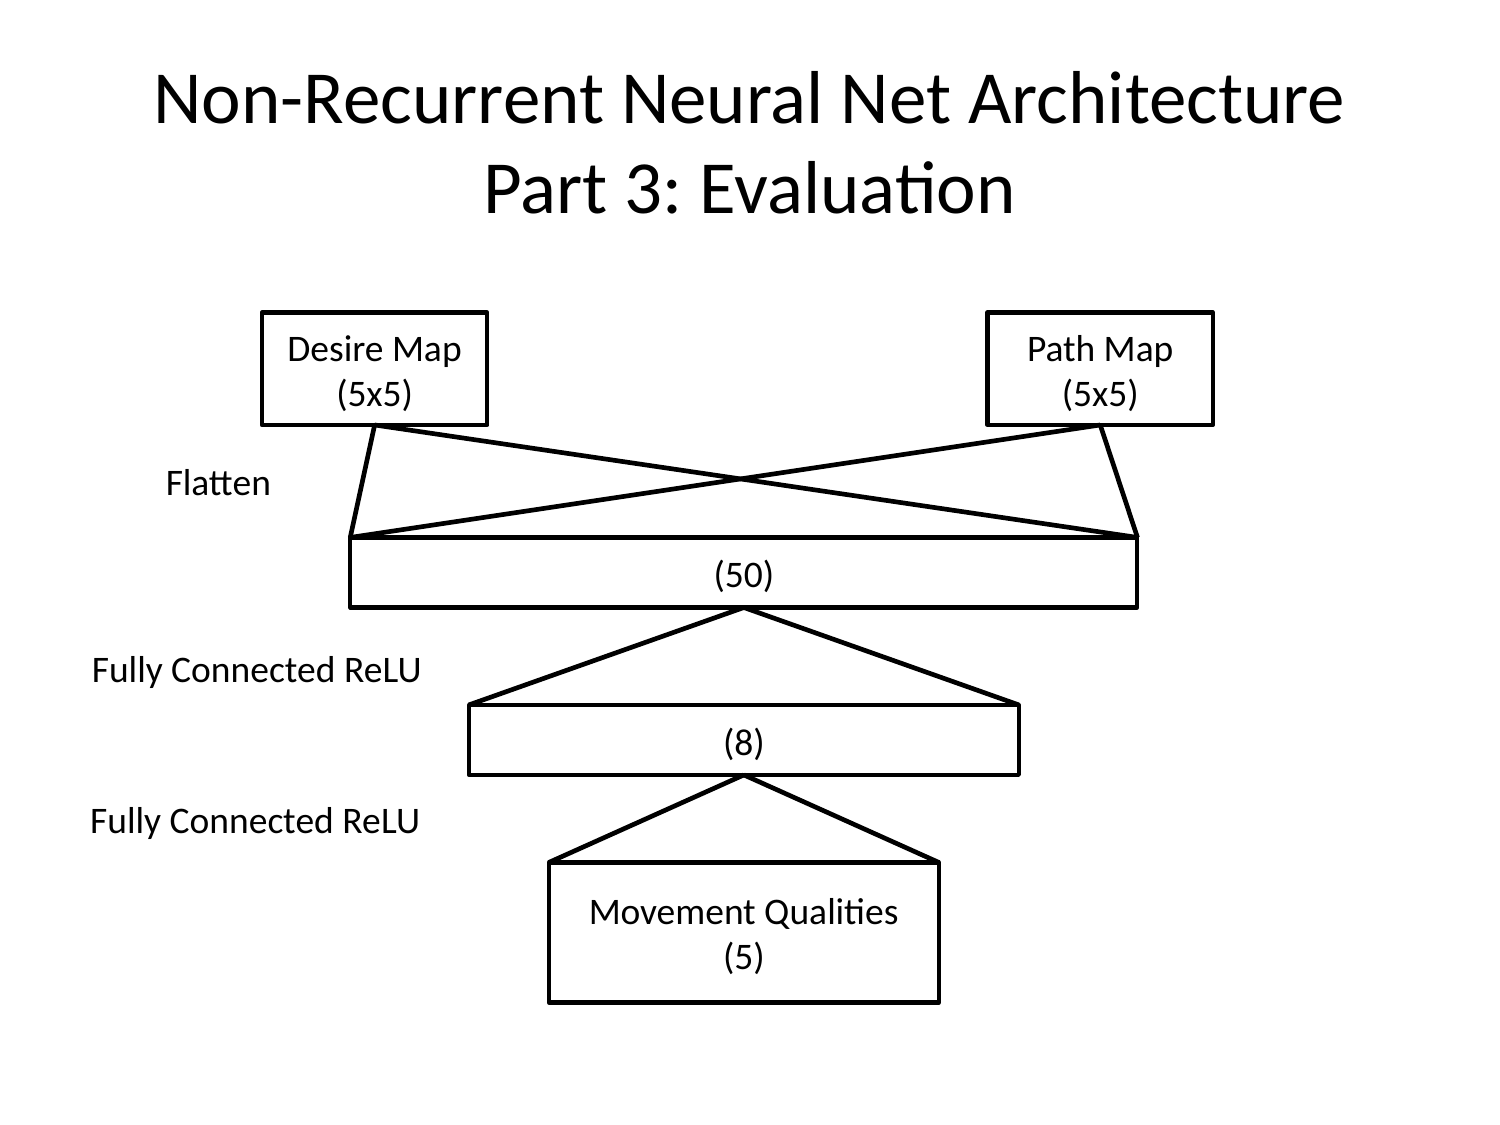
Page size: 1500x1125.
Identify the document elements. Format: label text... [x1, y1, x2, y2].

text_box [468, 607, 741, 706]
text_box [374, 424, 1138, 538]
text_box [349, 424, 373, 538]
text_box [743, 774, 940, 863]
text_box Fully Connected ReLU [77, 637, 437, 698]
text_box Fully Connected ReLU [75, 788, 436, 849]
text_box Flatten [151, 450, 287, 511]
text_box Desire Map (5x5) [260, 310, 489, 427]
text_box Movement Qualities (5) [547, 868, 941, 1005]
text_box (50) [348, 545, 1139, 610]
title Non-Recurrent Neural Net Architecture Part 3: Evaluation [75, 45, 1425, 233]
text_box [548, 774, 742, 863]
text_box (8) [467, 711, 1021, 777]
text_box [743, 607, 1020, 706]
text_box Path Map (5x5) [985, 310, 1215, 427]
